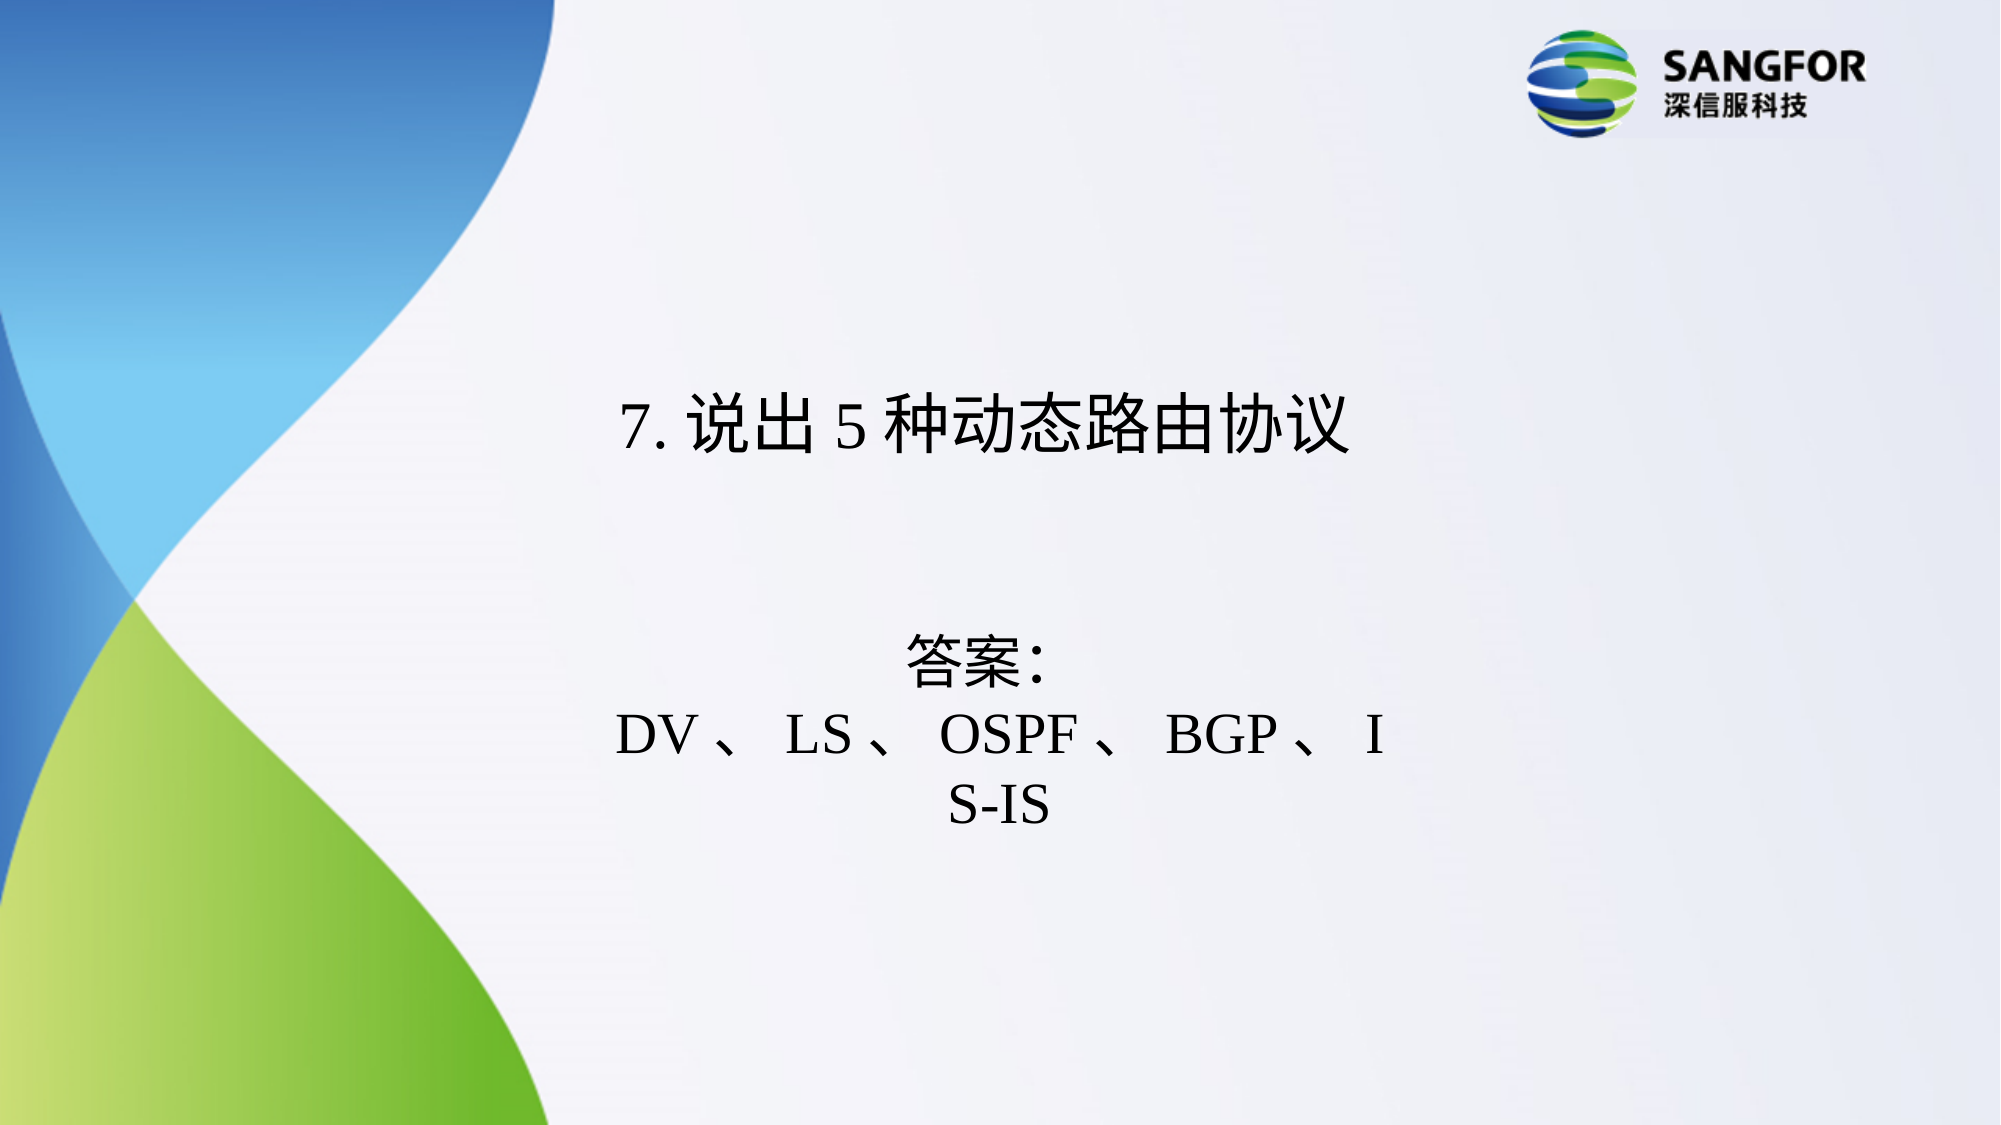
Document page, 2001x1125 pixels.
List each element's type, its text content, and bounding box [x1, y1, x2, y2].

text_box 7.说出5种动态路由协议 [0, 374, 2000, 469]
text_box 答案：DV、LS、OSPF、BGP、IS-IS [590, 618, 1410, 843]
picture [0, 0, 2001, 1125]
